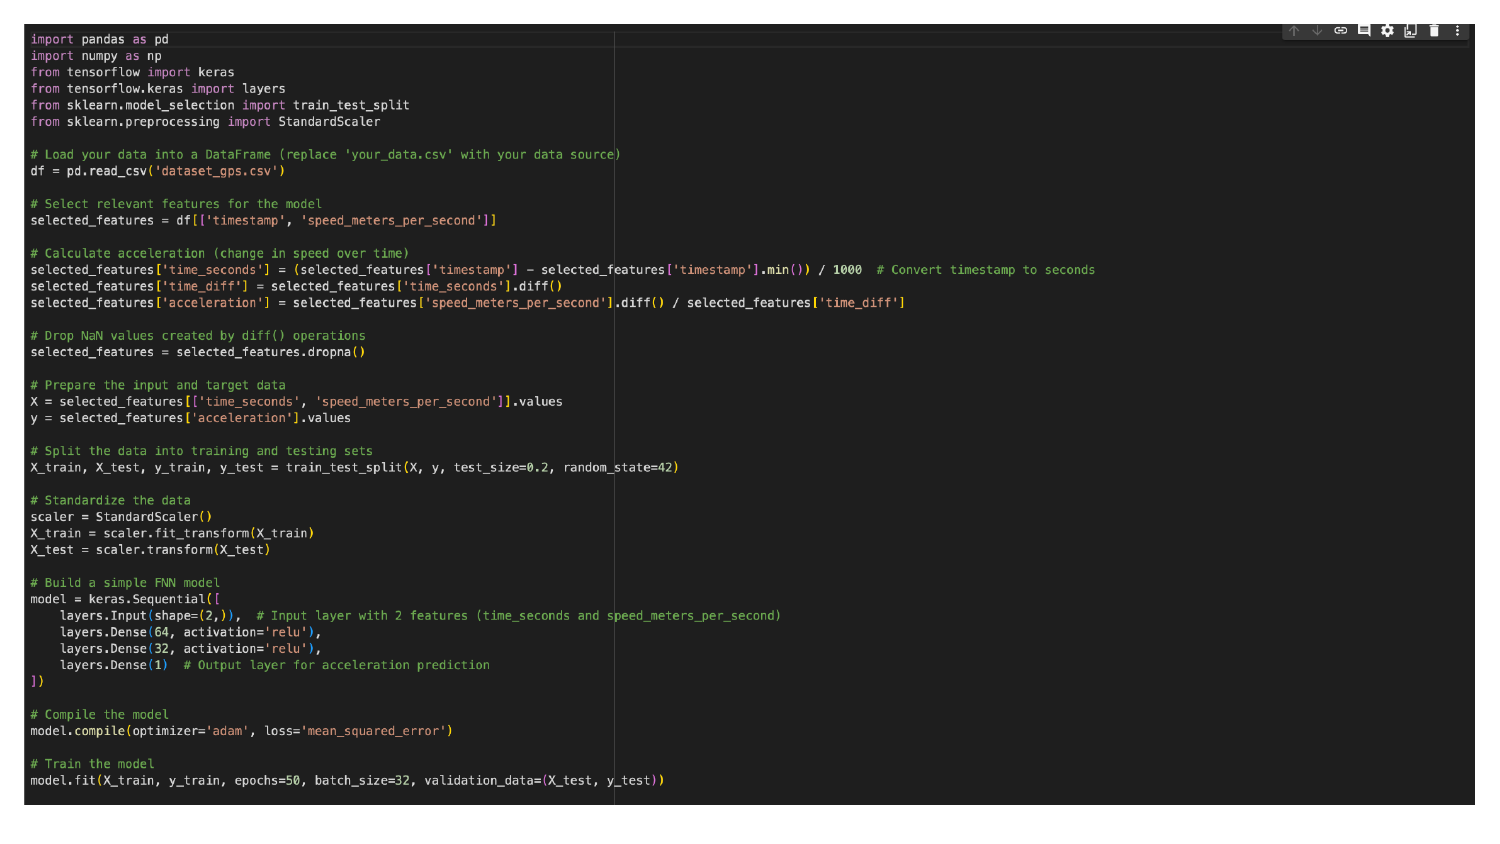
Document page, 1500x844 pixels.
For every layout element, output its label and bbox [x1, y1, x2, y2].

picture [24, 24, 1476, 805]
